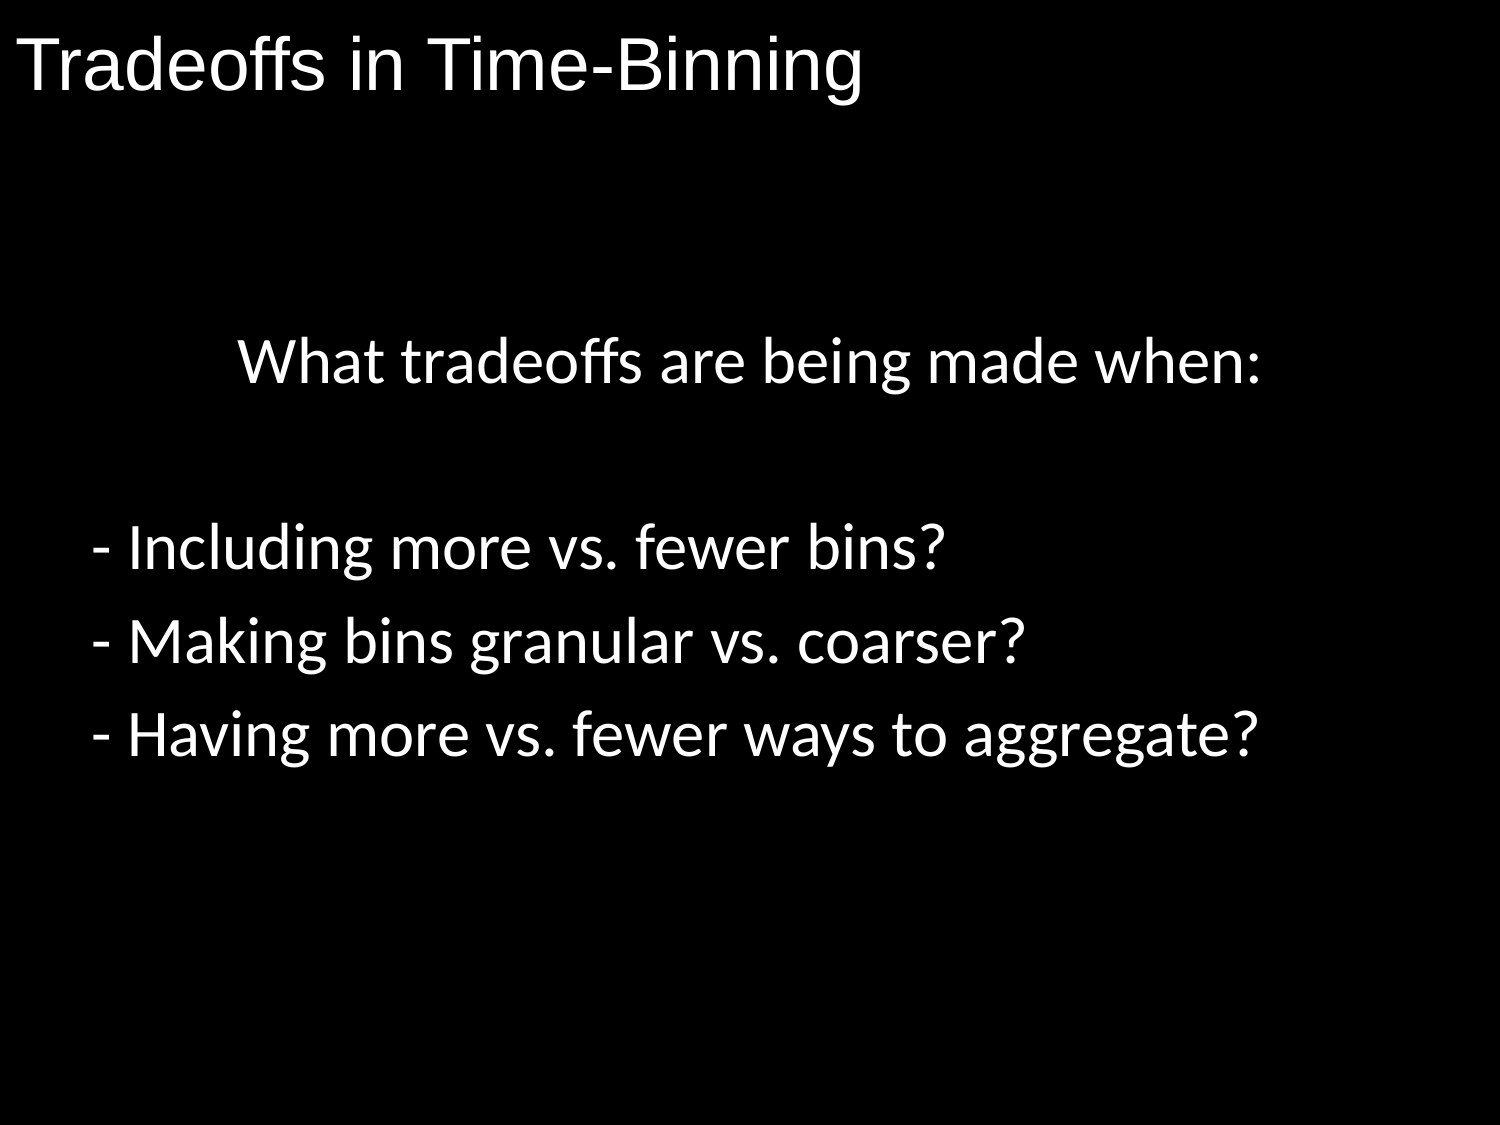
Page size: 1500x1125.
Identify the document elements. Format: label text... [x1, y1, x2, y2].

title Tradeoffs in Time-Binning [0, 0, 1500, 126]
list What tradeoffs are being made when: - Including more vs. fewer bins? - Making bins granular vs. coarser? - Having more vs. fewer ways to aggregate? [75, 133, 1425, 953]
